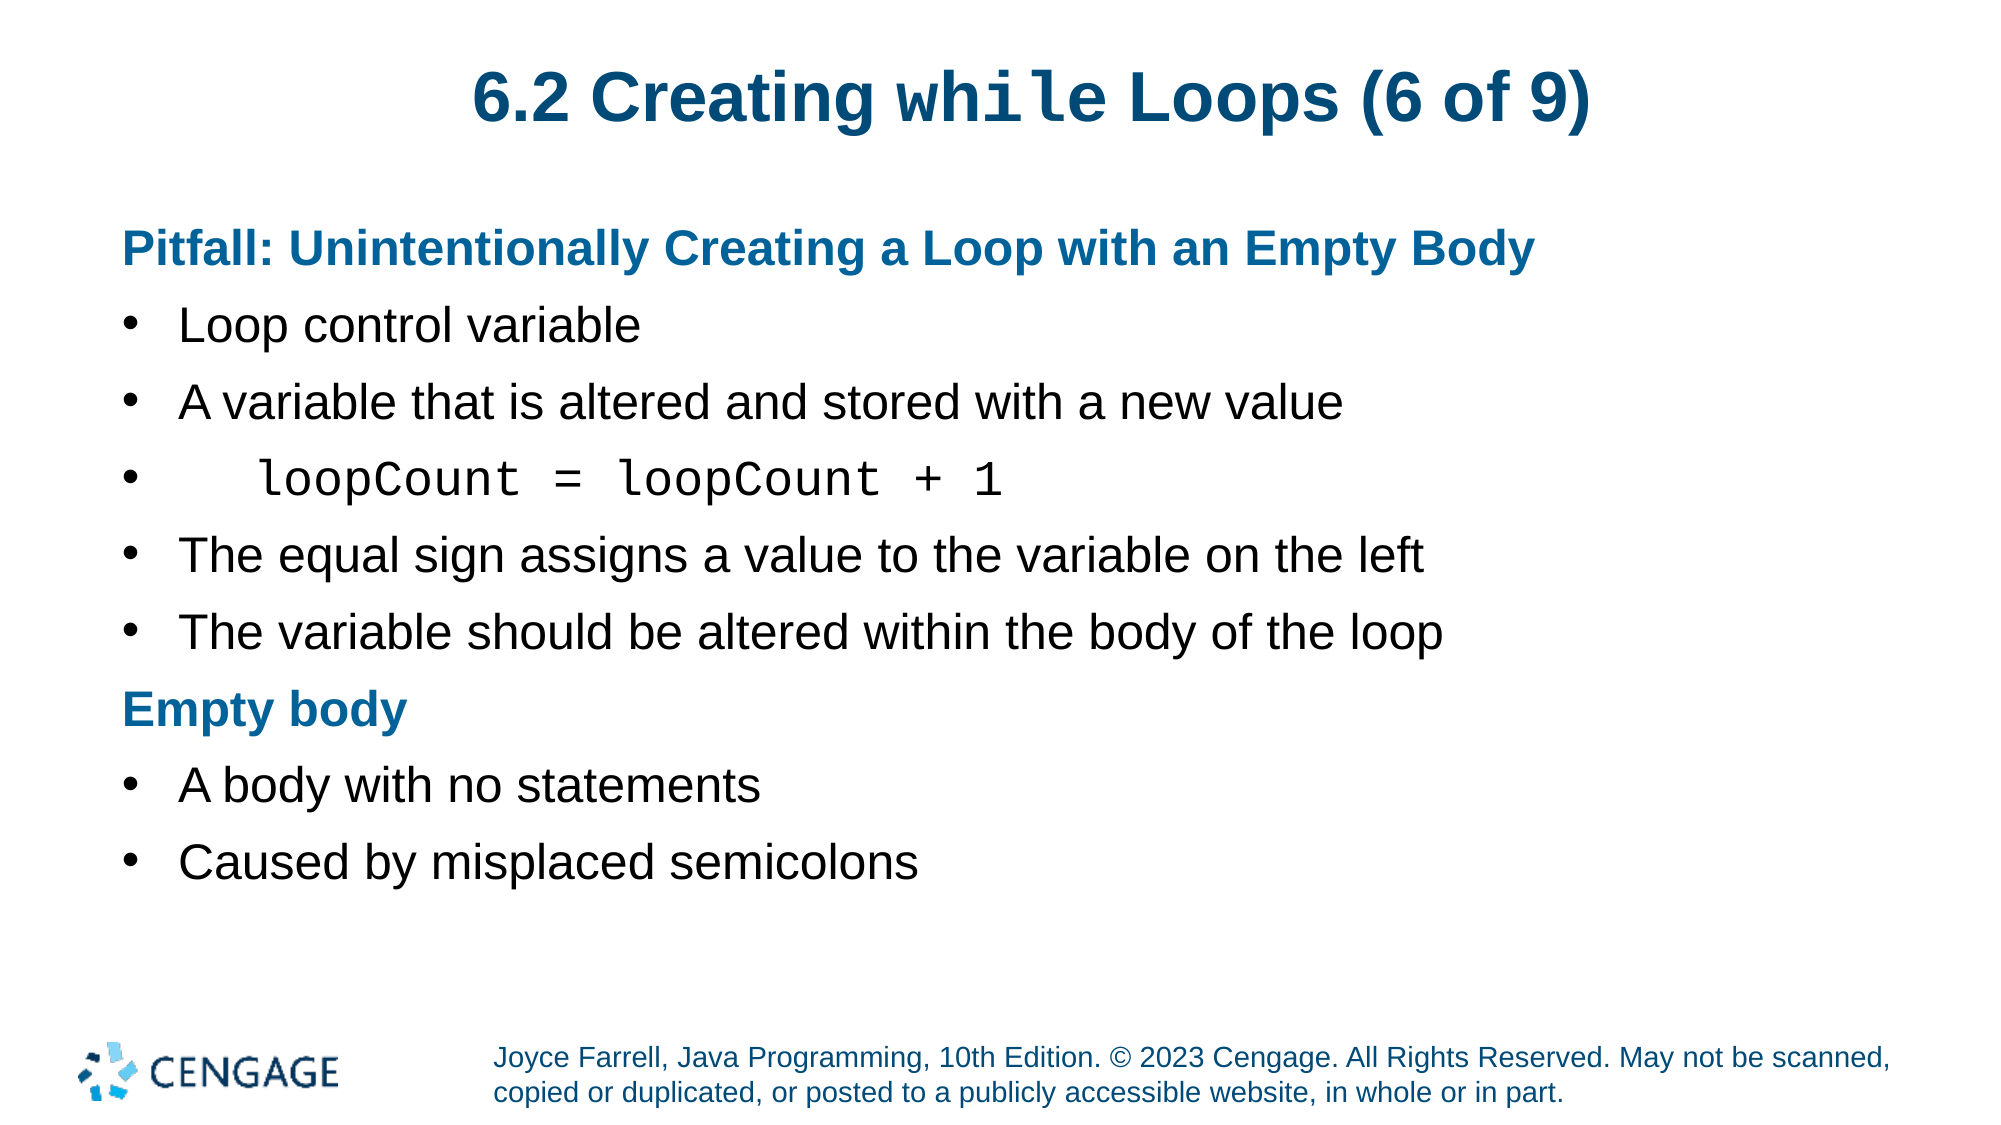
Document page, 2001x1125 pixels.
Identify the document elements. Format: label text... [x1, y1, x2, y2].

picture [78, 1042, 338, 1101]
list Pitfall: Unintentionally Creating a Loop with an Empty Body Loop control variable A variable that is altered and stored with a new value loopCount = loopCount + 1 The equal sign assigns a value to the variable on the left The variable should be altered within the body of the loop Empty body A body with no statements Caused by misplaced semicolons [121, 211, 1880, 824]
title 6.2 Creating while Loops (6 of 9) [137, 59, 1928, 171]
